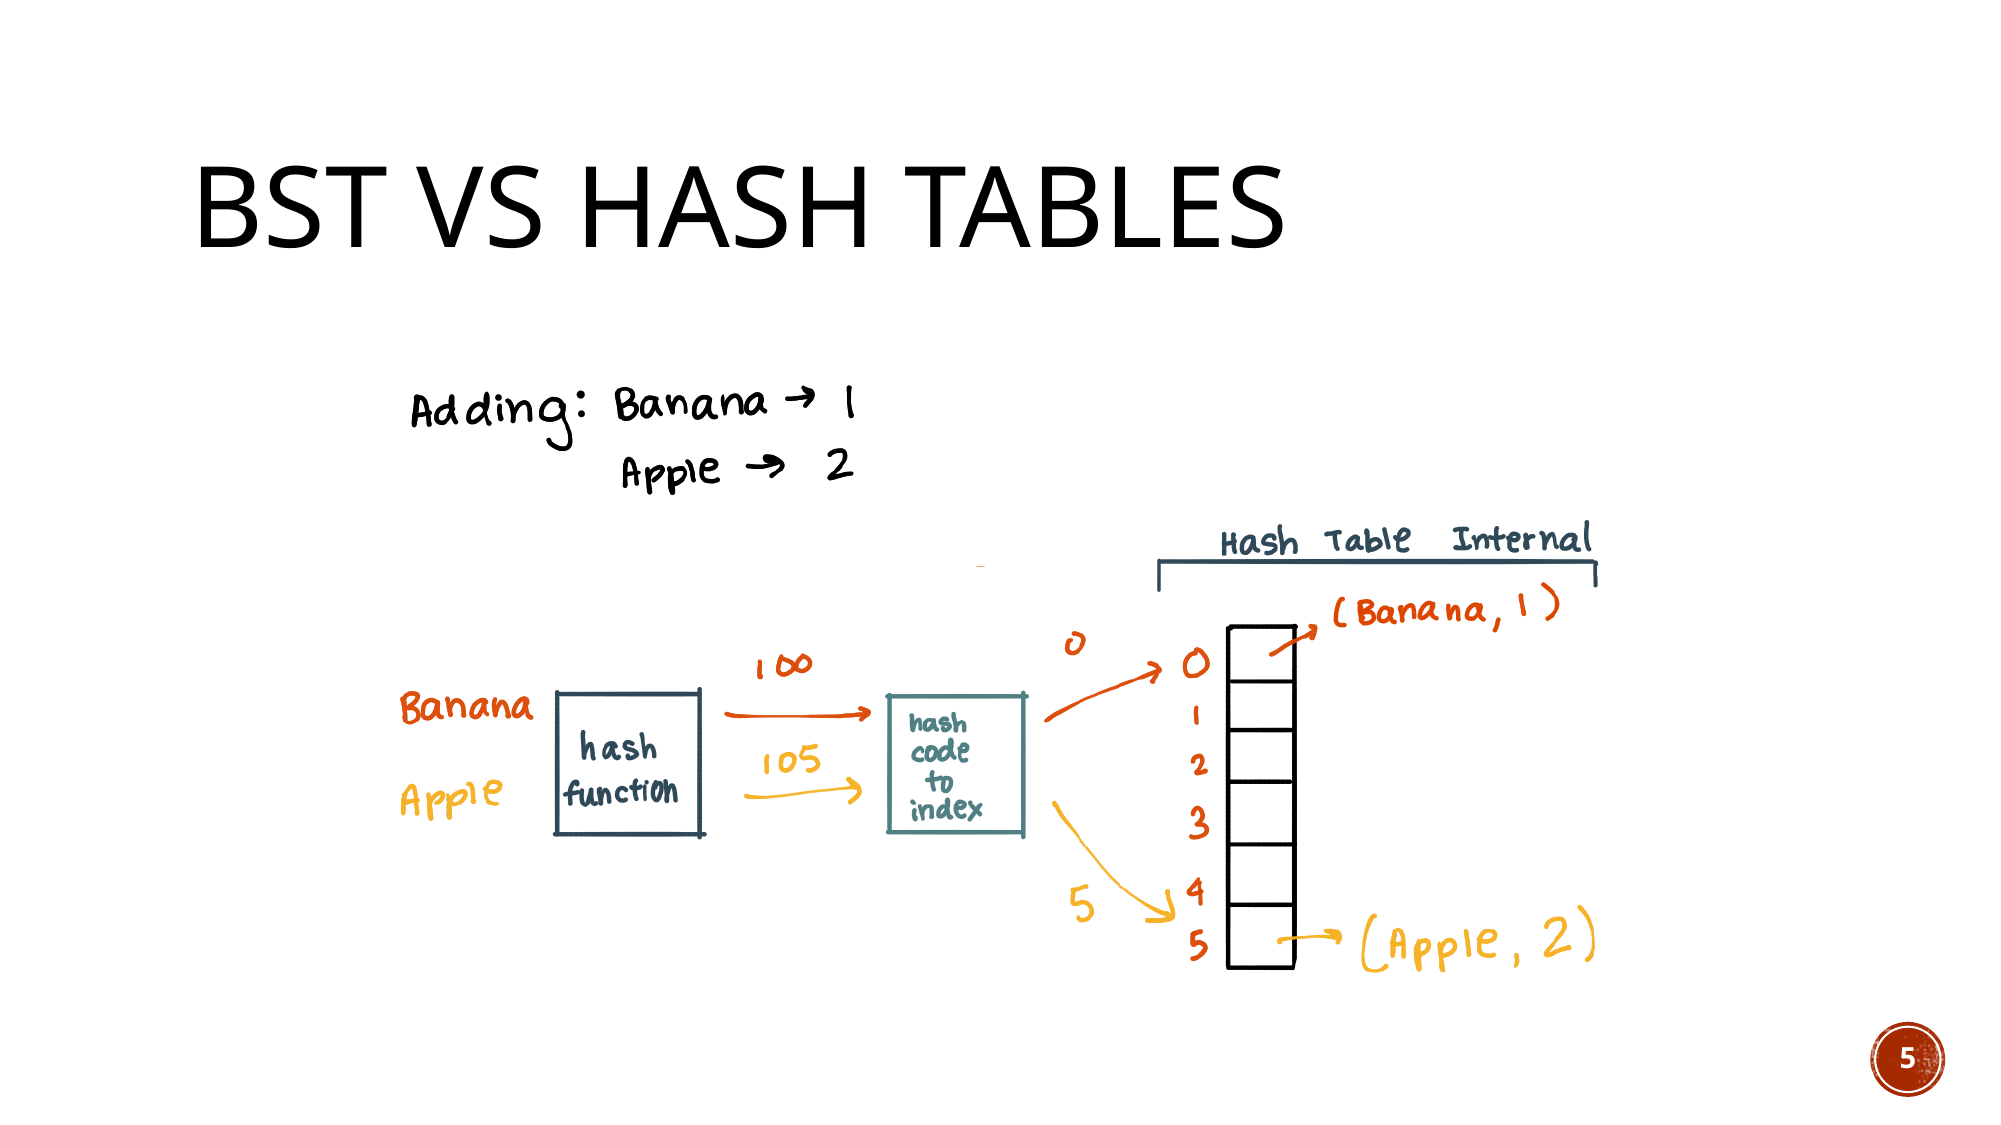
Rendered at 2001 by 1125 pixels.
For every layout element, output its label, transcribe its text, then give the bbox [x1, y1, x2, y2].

title BST vs Hash Tables [175, 79, 1826, 344]
slide_number 5 [1855, 1028, 1961, 1089]
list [330, 349, 1671, 1010]
